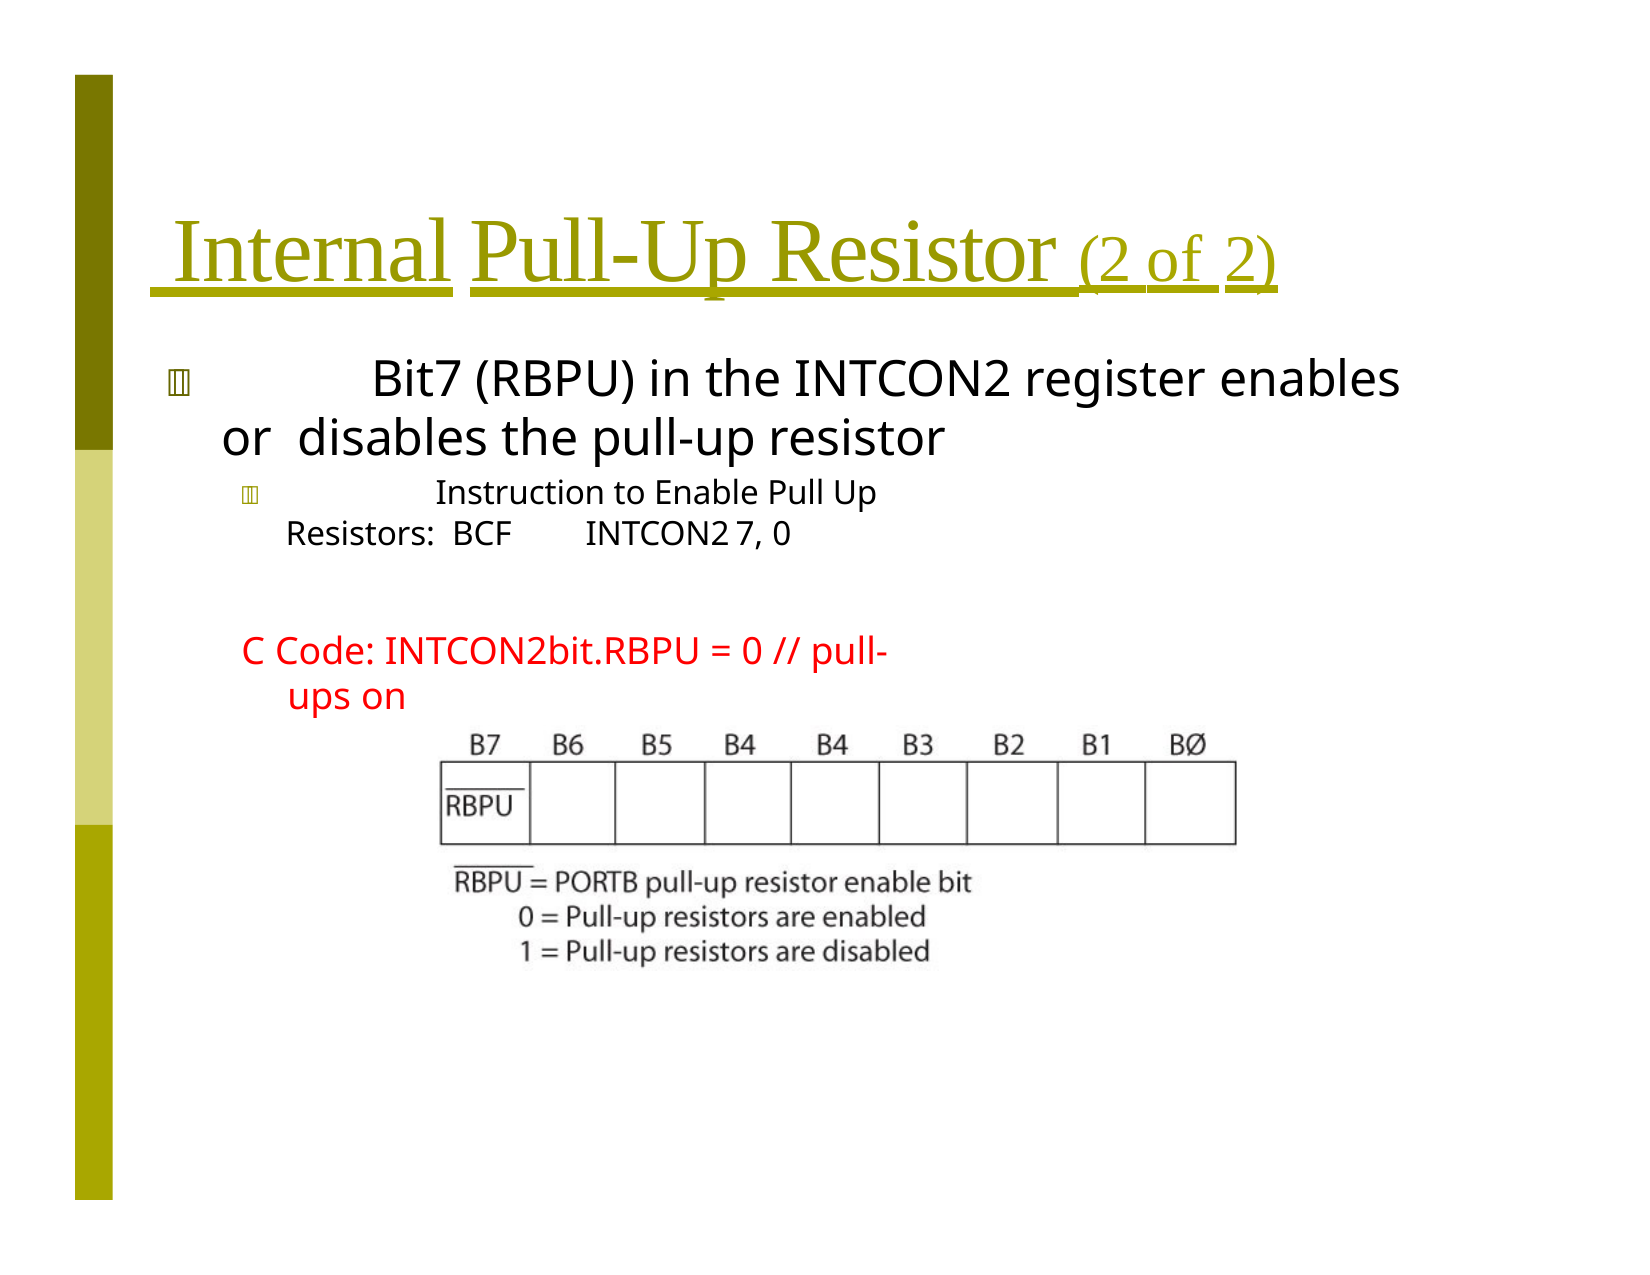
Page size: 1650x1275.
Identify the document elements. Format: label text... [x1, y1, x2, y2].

text_box [75, 824, 113, 1200]
text_box [75, 449, 113, 824]
title Internal Pull-Up Resistor (2 of 2) [147, 187, 1478, 403]
text_box  Bit7 (RBPU) in the INTCON2 register enables or disables the pull-up resistor  Instruction to Enable Pull Up Resistors: BCF INTCON2 7, 0 C Code: INTCON2bit.RBPU = 0 // pull-ups on [162, 342, 1441, 717]
text_box [437, 725, 1238, 971]
